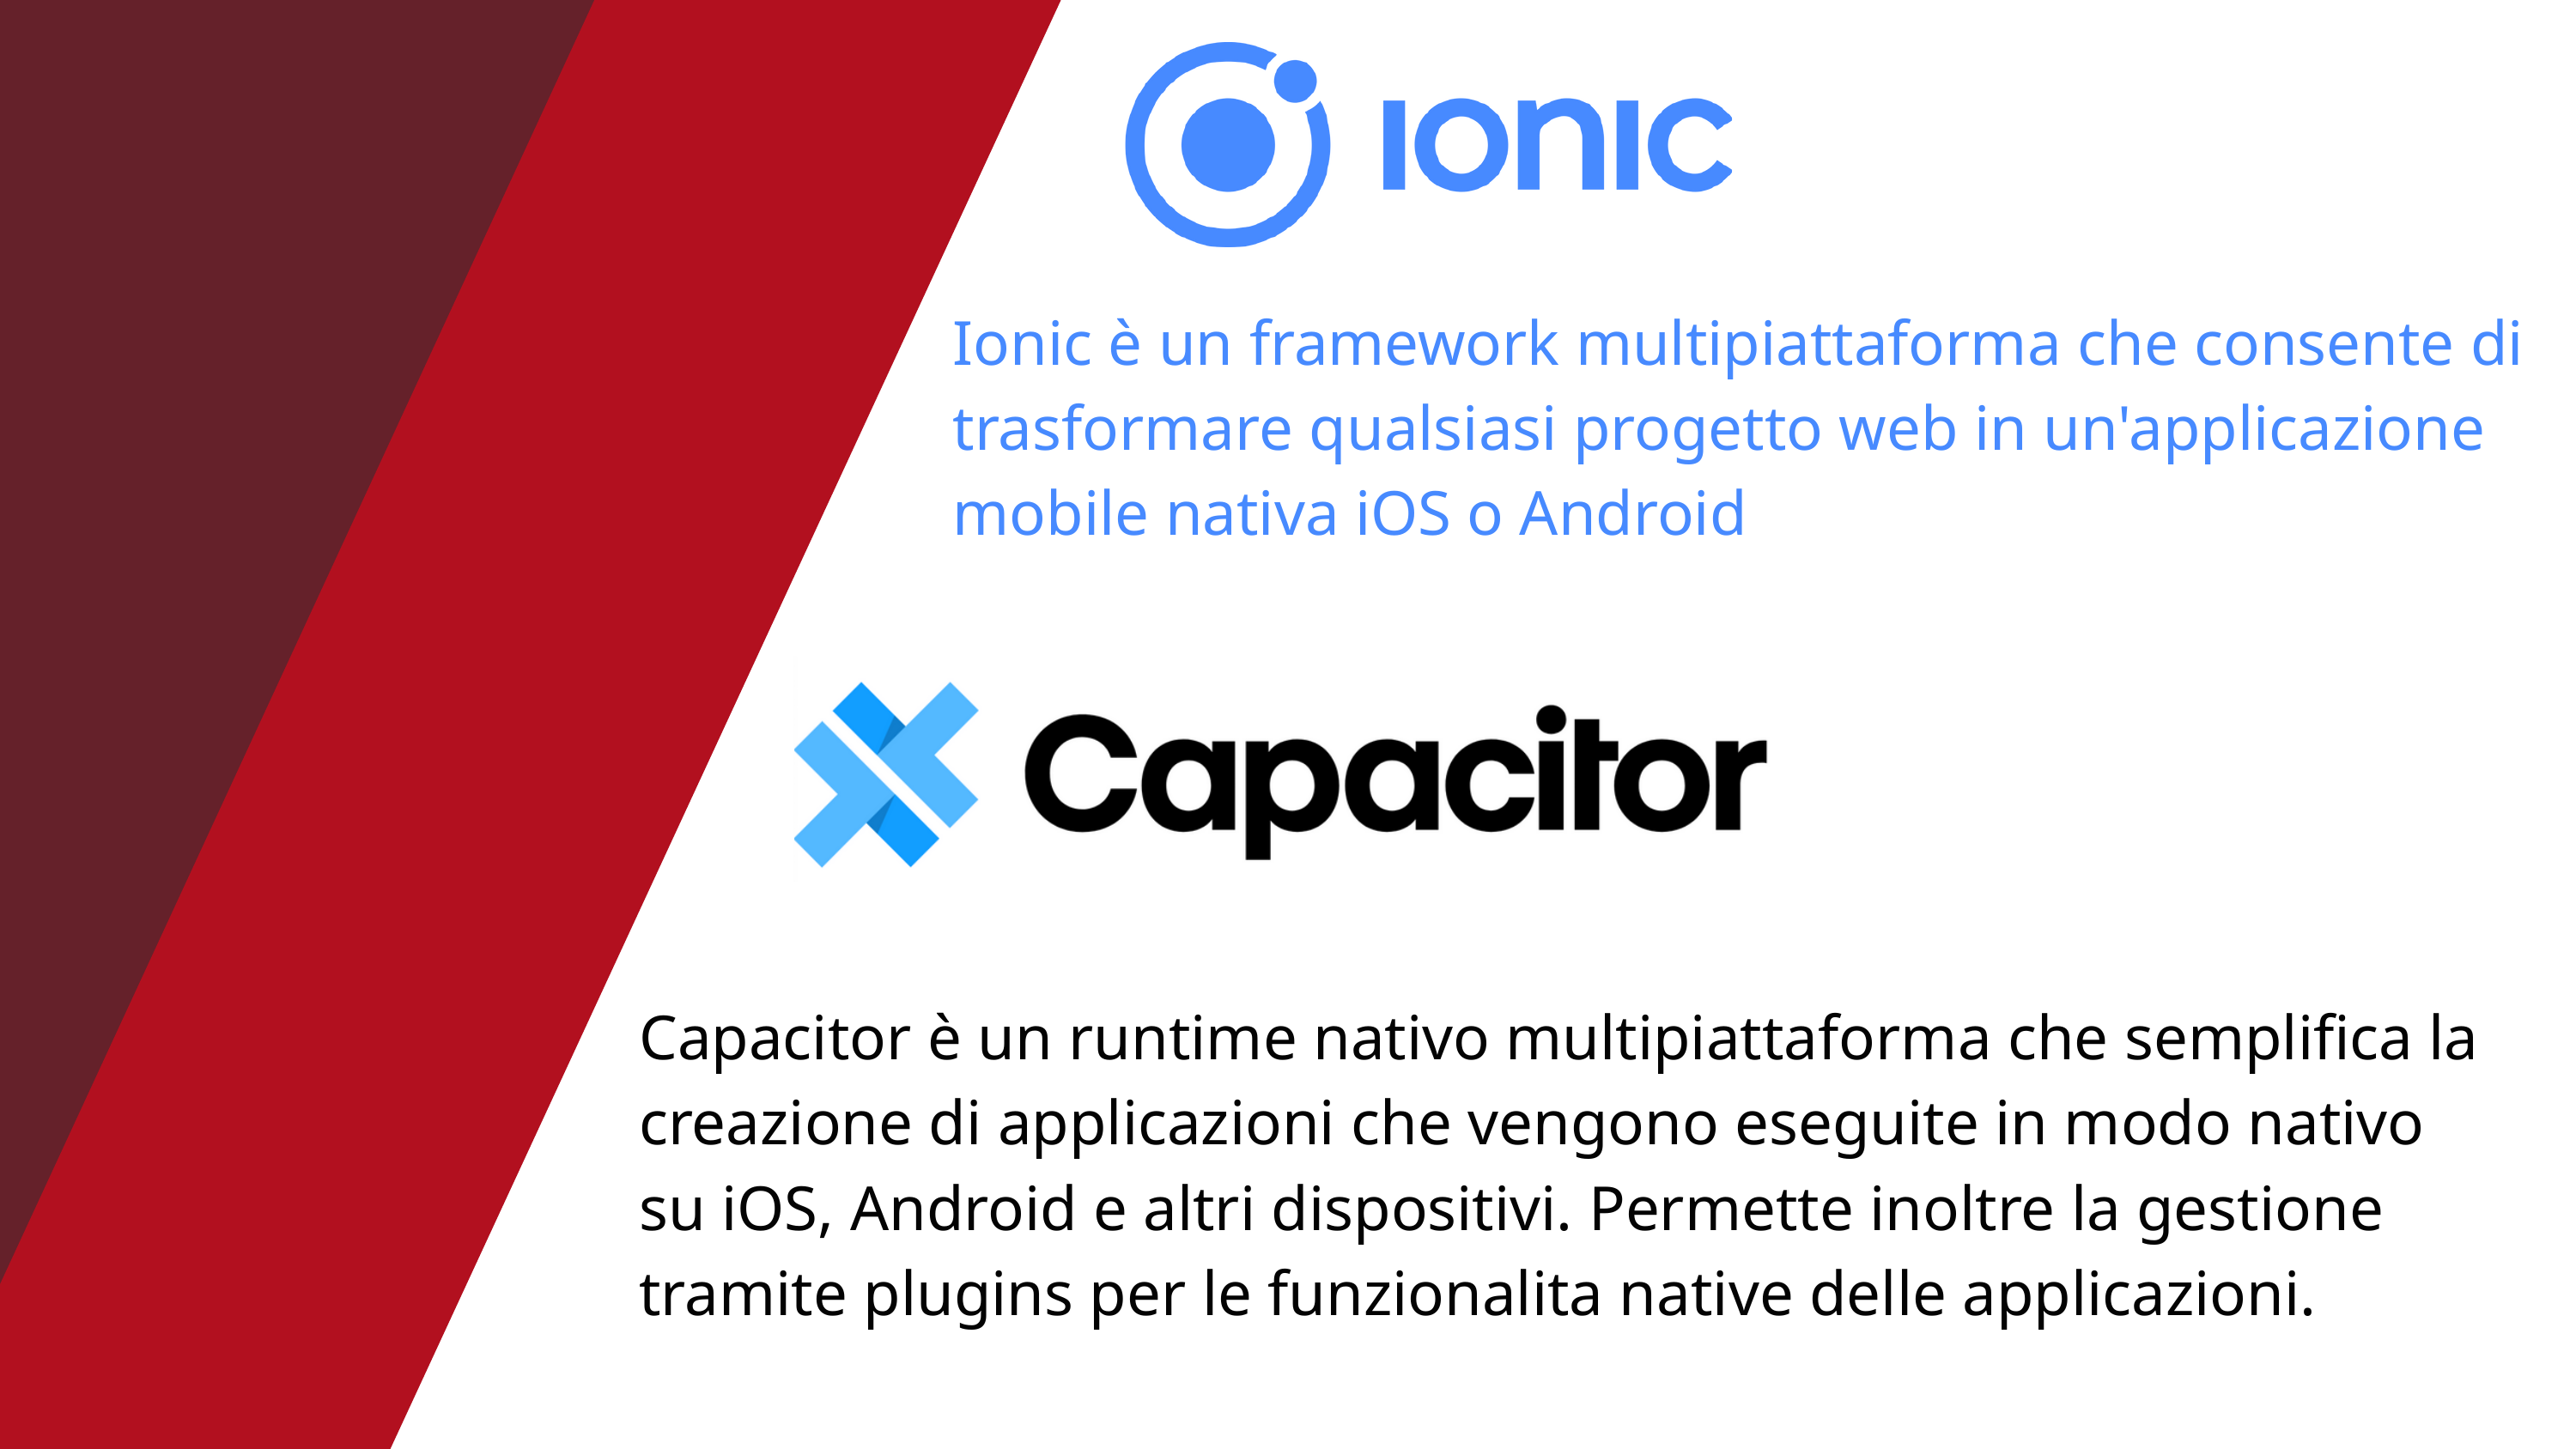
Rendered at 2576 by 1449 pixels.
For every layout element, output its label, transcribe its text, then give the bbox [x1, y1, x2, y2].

text_box Capacitor è un runtime nativo multipiattaforma che semplifica la creazione di applicazioni che vengono eseguite in modo nativo su iOS, Android e altri dispositivi. Permette inoltre la gestione tramite plugins per le funzionalita native delle applicazioni. [639, 986, 2505, 1328]
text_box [0, 828, 1622, 961]
text_box [1628, 828, 1783, 883]
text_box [0, 393, 2189, 818]
text_box Ionic è un framework multipiattaforma che consente di trasformare qualsiasi progetto web in un'applicazione mobile nativa iOS o Android [952, 292, 2532, 548]
text_box [1125, 42, 1733, 247]
